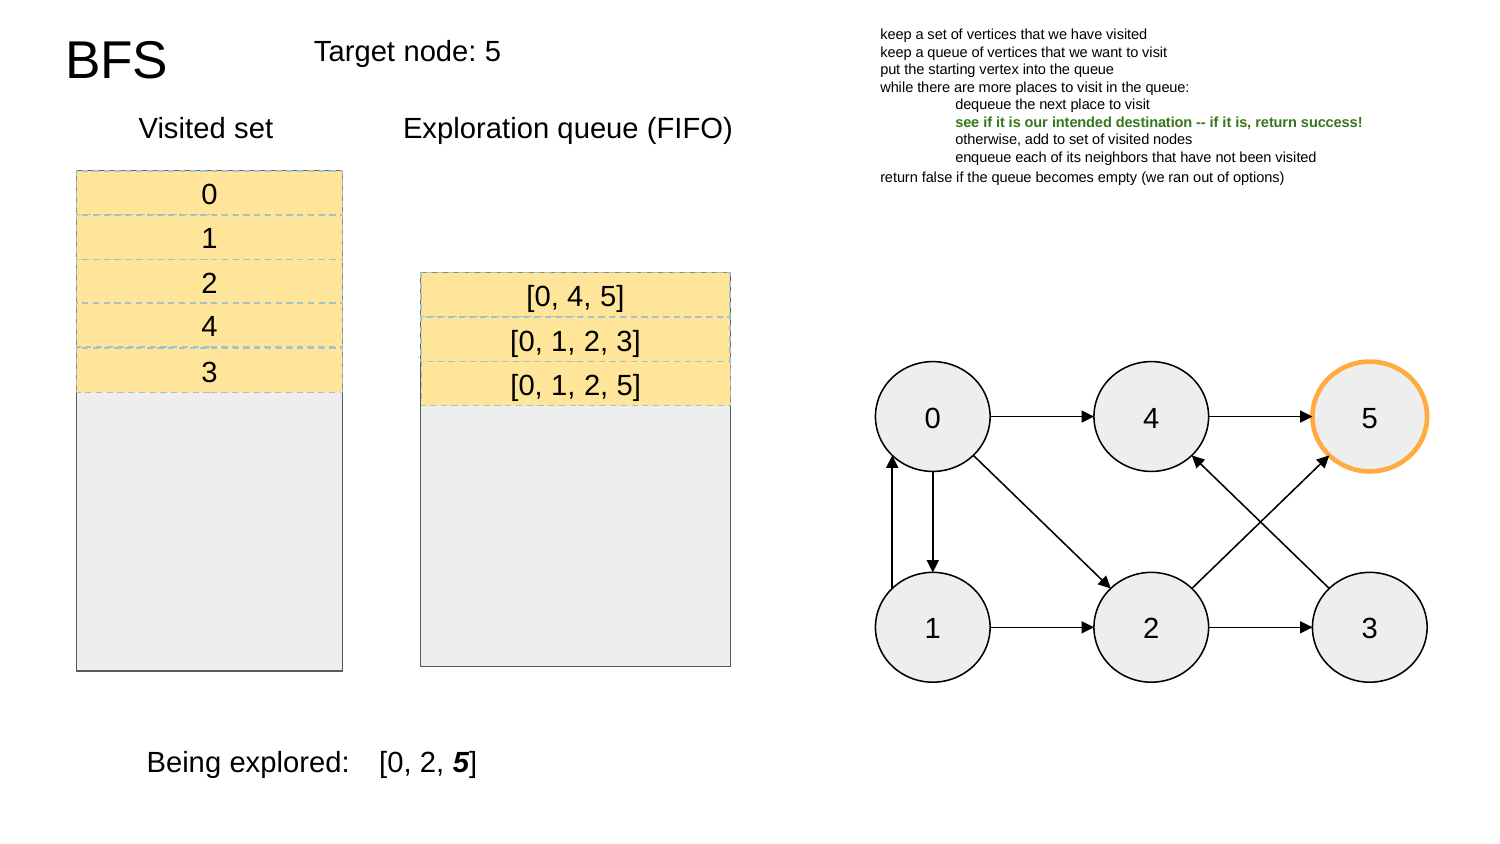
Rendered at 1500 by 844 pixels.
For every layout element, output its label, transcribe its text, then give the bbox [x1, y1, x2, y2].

text_box 0 [76, 170, 343, 215]
text_box Exploration queue (FIFO) [388, 94, 764, 159]
title BFS [50, 10, 317, 104]
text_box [875, 361, 1428, 683]
text_box 2 [76, 259, 343, 302]
text_box [0, 1, 2, 5] [421, 361, 731, 406]
text_box [76, 393, 343, 671]
text_box [420, 318, 731, 667]
text_box 4 [76, 302, 343, 348]
text_box 3 [76, 348, 343, 393]
text_box Visited set [123, 94, 296, 159]
text_box keep a set of vertices that we have visited keep a queue of vertices that we want to visit put the starting vertex into the queue while there are more places to visit in the queue: dequeue the next place to visit see if it is our intended destination -- if it is, return success! otherwise, add to set of visited nodes enqueue each of its neighbors that have not been visited return false if the queue becomes empty (we ran out of options) [865, 10, 1400, 200]
text_box [0, 1, 2, 3] [421, 317, 731, 361]
text_box [0, 4, 5] [420, 272, 730, 318]
text_box Target node: 5 [299, 17, 526, 83]
text_box [0, 2, 5] [364, 728, 502, 794]
text_box Being explored: [131, 728, 364, 794]
text_box 1 [76, 215, 343, 259]
